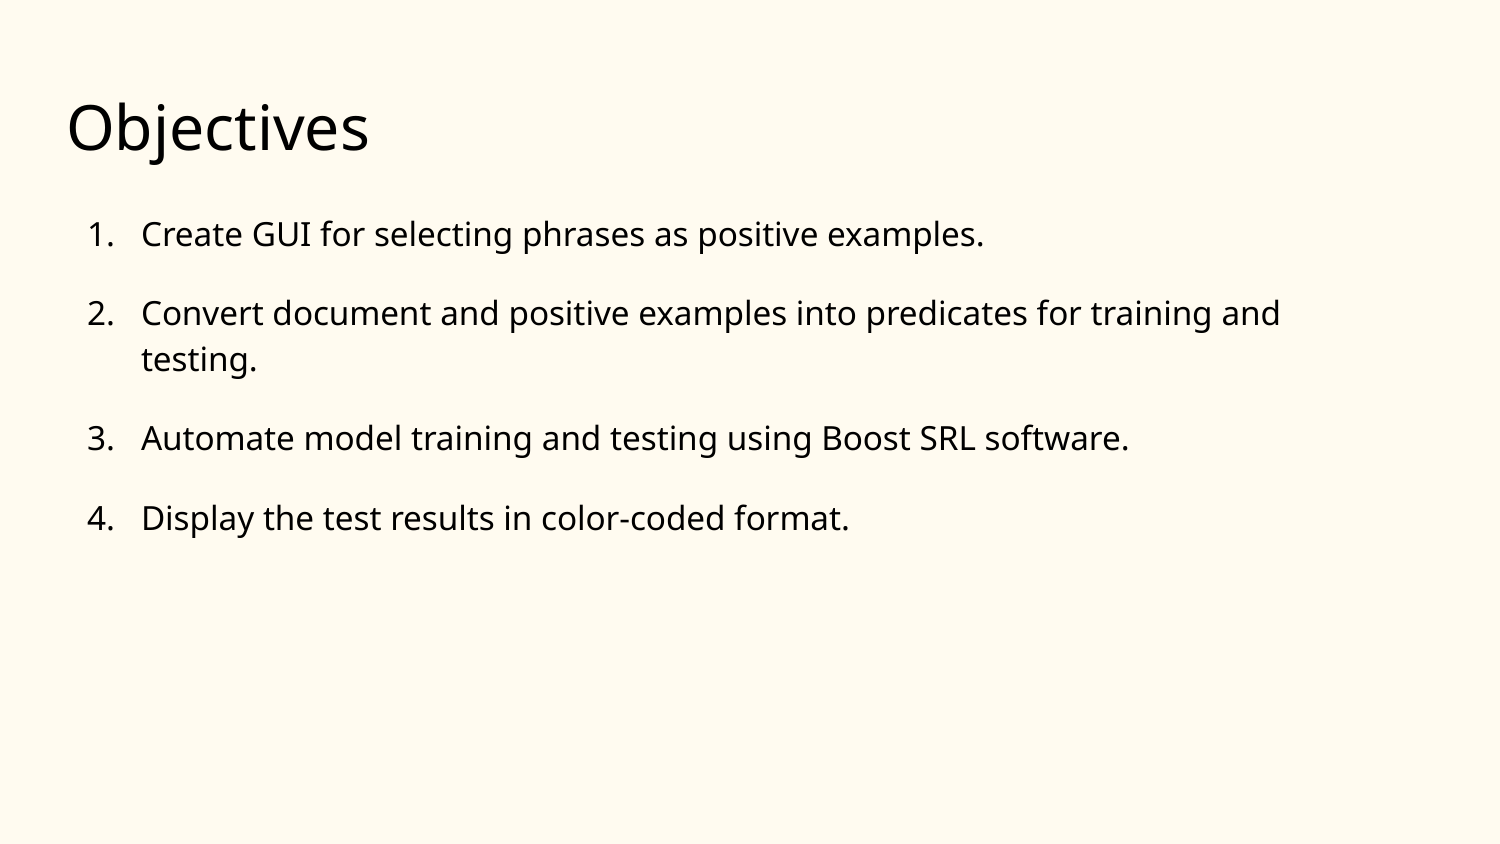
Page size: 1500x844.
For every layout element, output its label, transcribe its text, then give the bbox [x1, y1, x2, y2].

title Objectives [51, 72, 1449, 174]
list Create GUI for selecting phrases as positive examples. Convert document and positive examples into predicates for training and testing. Automate model training and testing using Boost SRL software. Display the test results in color-coded format. [51, 192, 1358, 750]
